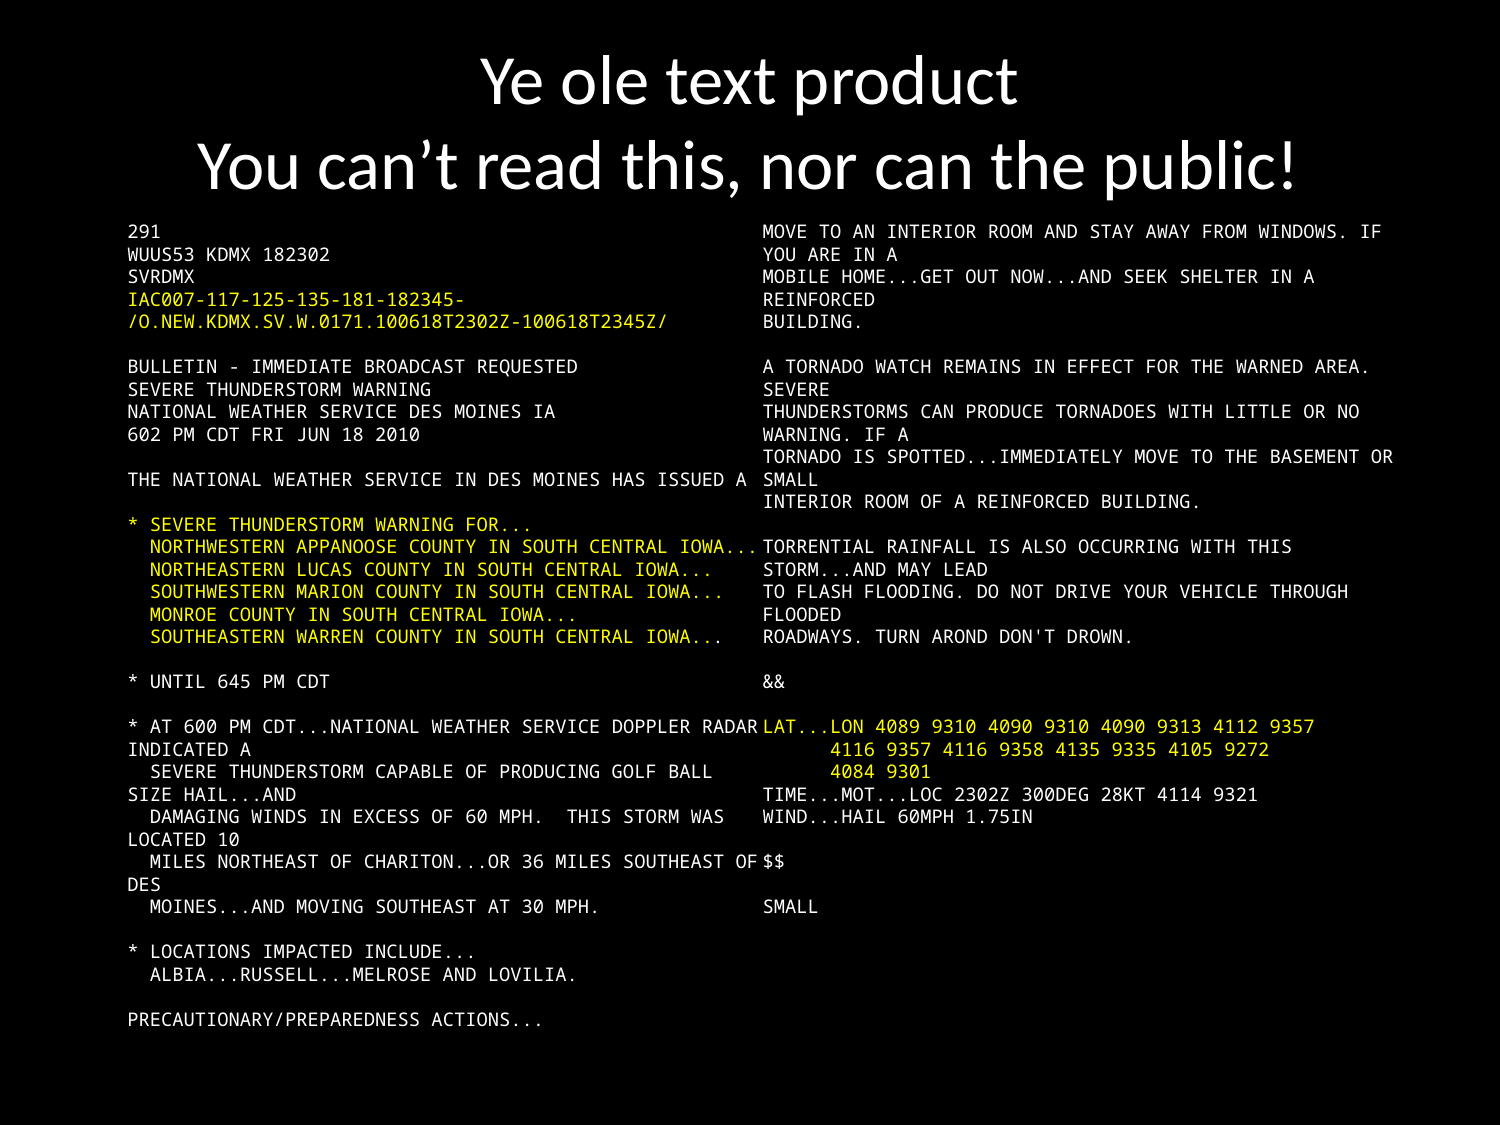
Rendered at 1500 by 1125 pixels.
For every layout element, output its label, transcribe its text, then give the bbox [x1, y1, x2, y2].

text_box 291 WUUS53 KDMX 182302 SVRDMX IAC007-117-125-135-181-182345- /O.NEW.KDMX.SV.W.0171.100618T2302Z-100618T2345Z/ BULLETIN - IMMEDIATE BROADCAST REQUESTED SEVERE THUNDERSTORM WARNING NATIONAL WEATHER SERVICE DES MOINES IA 602 PM CDT FRI JUN 18 2010 THE NATIONAL WEATHER SERVICE IN DES MOINES HAS ISSUED A * SEVERE THUNDERSTORM WARNING FOR... NORTHWESTERN APPANOOSE COUNTY IN SOUTH CENTRAL IOWA... NORTHEASTERN LUCAS COUNTY IN SOUTH CENTRAL IOWA... SOUTHWESTERN MARION COUNTY IN SOUTH CENTRAL IOWA... MONROE COUNTY IN SOUTH CENTRAL IOWA... SOUTHEASTERN WARREN COUNTY IN SOUTH CENTRAL IOWA... * UNTIL 645 PM CDT * AT 600 PM CDT...NATIONAL WEATHER SERVICE DOPPLER RADAR INDICATED A SEVERE THUNDERSTORM CAPABLE OF PRODUCING GOLF BALL SIZE HAIL...AND DAMAGING WINDS IN EXCESS OF 60 MPH. THIS STORM WAS LOCATED 10 MILES NORTHEAST OF CHARITON...OR 36 MILES SOUTHEAST OF DES MOINES...AND MOVING SOUTHEAST AT 30 MPH. * LOCATIONS IMPACTED INCLUDE... ALBIA...RUSSELL...MELROSE AND LOVILIA. PRECAUTIONARY/PREPAREDNESS ACTIONS... MOVE TO AN INTERIOR ROOM AND STAY AWAY FROM WINDOWS. IF YOU ARE IN A MOBILE HOME...GET OUT NOW...AND SEEK SHELTER IN A REINFORCED BUILDING. A TORNADO WATCH REMAINS IN EFFECT FOR THE WARNED AREA. SEVERE THUNDERSTORMS CAN PRODUCE TORNADOES WITH LITTLE OR NO WARNING. IF A TORNADO IS SPOTTED...IMMEDIATELY MOVE TO THE BASEMENT OR SMALL INTERIOR ROOM OF A REINFORCED BUILDING. TORRENTIAL RAINFALL IS ALSO OCCURRING WITH THIS STORM...AND MAY LEAD TO FLASH FLOODING. DO NOT DRIVE YOUR VEHICLE THROUGH FLOODED ROADWAYS. TURN AROND DON'T DROWN. && LAT...LON 4089 9310 4090 9310 4090 9313 4112 9357 4116 9357 4116 9358 4135 9335 4105 9272 4084 9301 TIME...MOT...LOC 2302Z 300DEG 28KT 4114 9321 WIND...HAIL 60MPH 1.75IN $$ SMALL [112, 212, 1413, 1069]
title Ye ole text product You can’t read this, nor can the public! [75, 24, 1425, 213]
